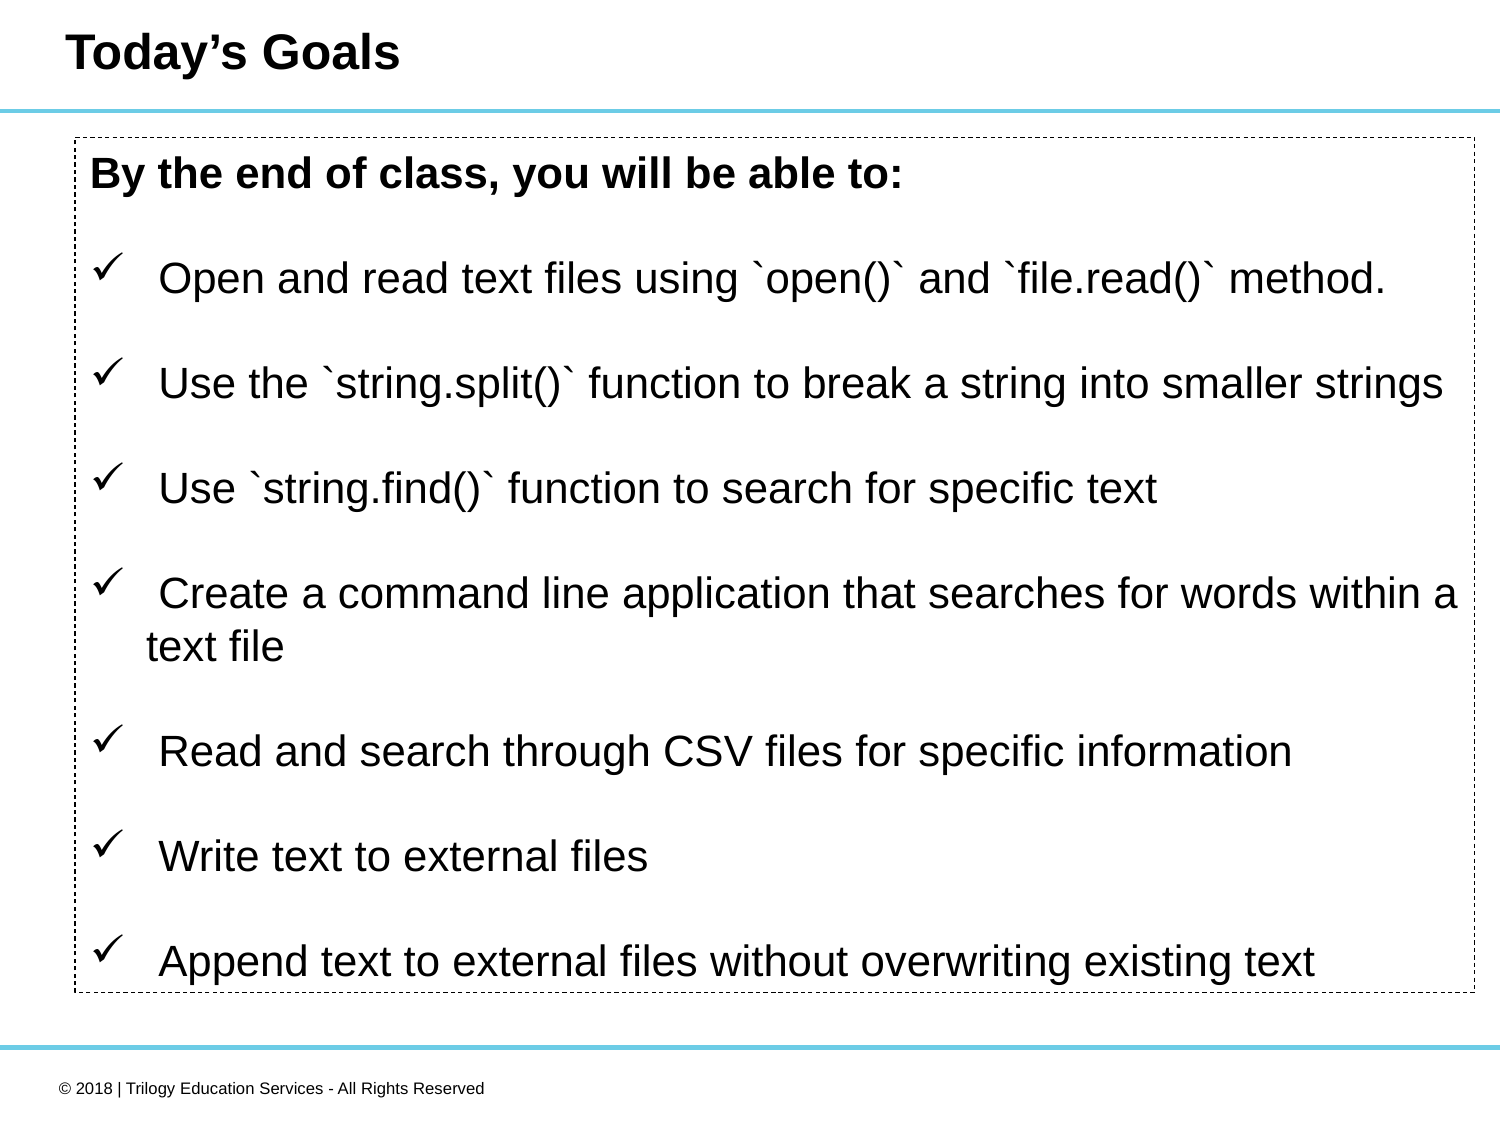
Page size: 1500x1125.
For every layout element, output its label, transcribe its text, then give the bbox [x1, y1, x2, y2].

text_box By the end of class, you will be able to: Open and read text files using `open()` and `file.read()` method. Use the `string.split()` function to break a string into smaller strings Use `string.find()` function to search for specific text Create a command line application that searches for words within a text file Read and search through CSV files for specific information Write text to external files Append text to external files without overwriting existing text [75, 137, 1475, 993]
title Today’s Goals [50, 0, 948, 108]
